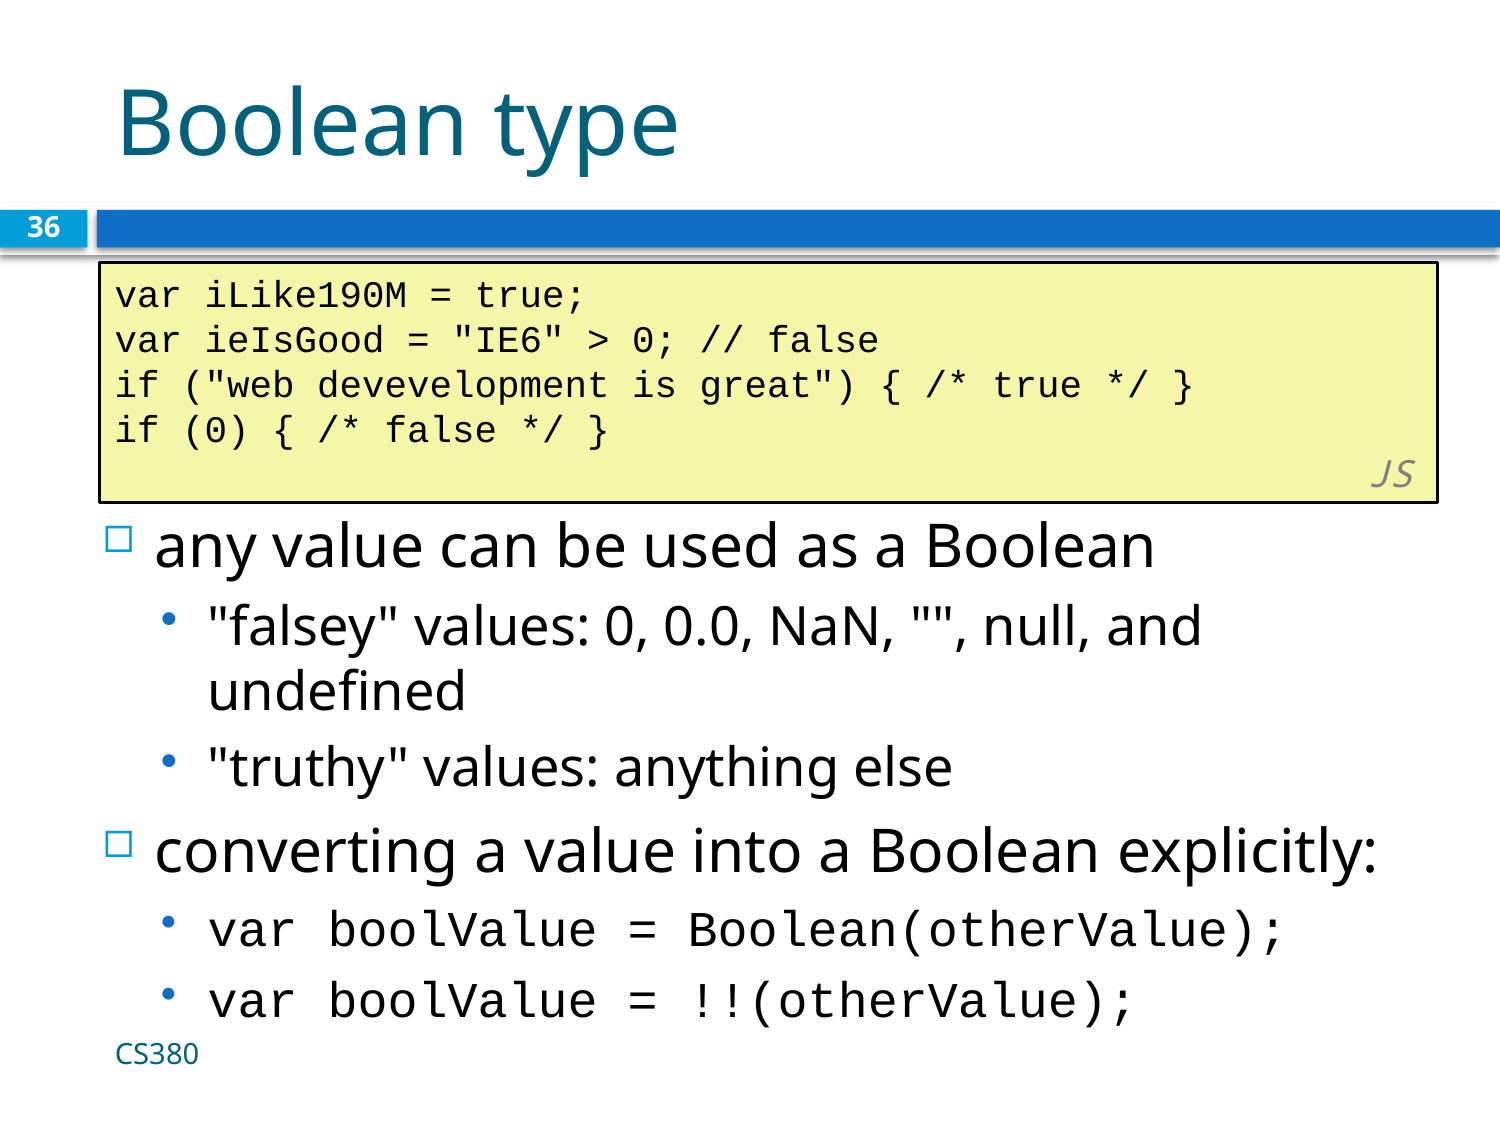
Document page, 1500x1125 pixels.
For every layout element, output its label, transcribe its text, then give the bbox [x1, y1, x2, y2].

text_box any value can be used as a Boolean "falsey" values: 0, 0.0, NaN, "", null, and undefined "truthy" values: anything else converting a value into a Boolean explicitly: var boolValue = Boolean(otherValue); var boolValue = !!(otherValue); [87, 500, 1425, 700]
slide_number 36 [0, 208, 88, 249]
text_box var iLike190M = true; var ieIsGood = "IE6" > 0; // false if ("web devevelopment is great") { /* true */ } if (0) { /* false */ } JS [99, 262, 1438, 503]
title Boolean type [100, 37, 1439, 201]
footer CS380 [99, 1025, 990, 1085]
